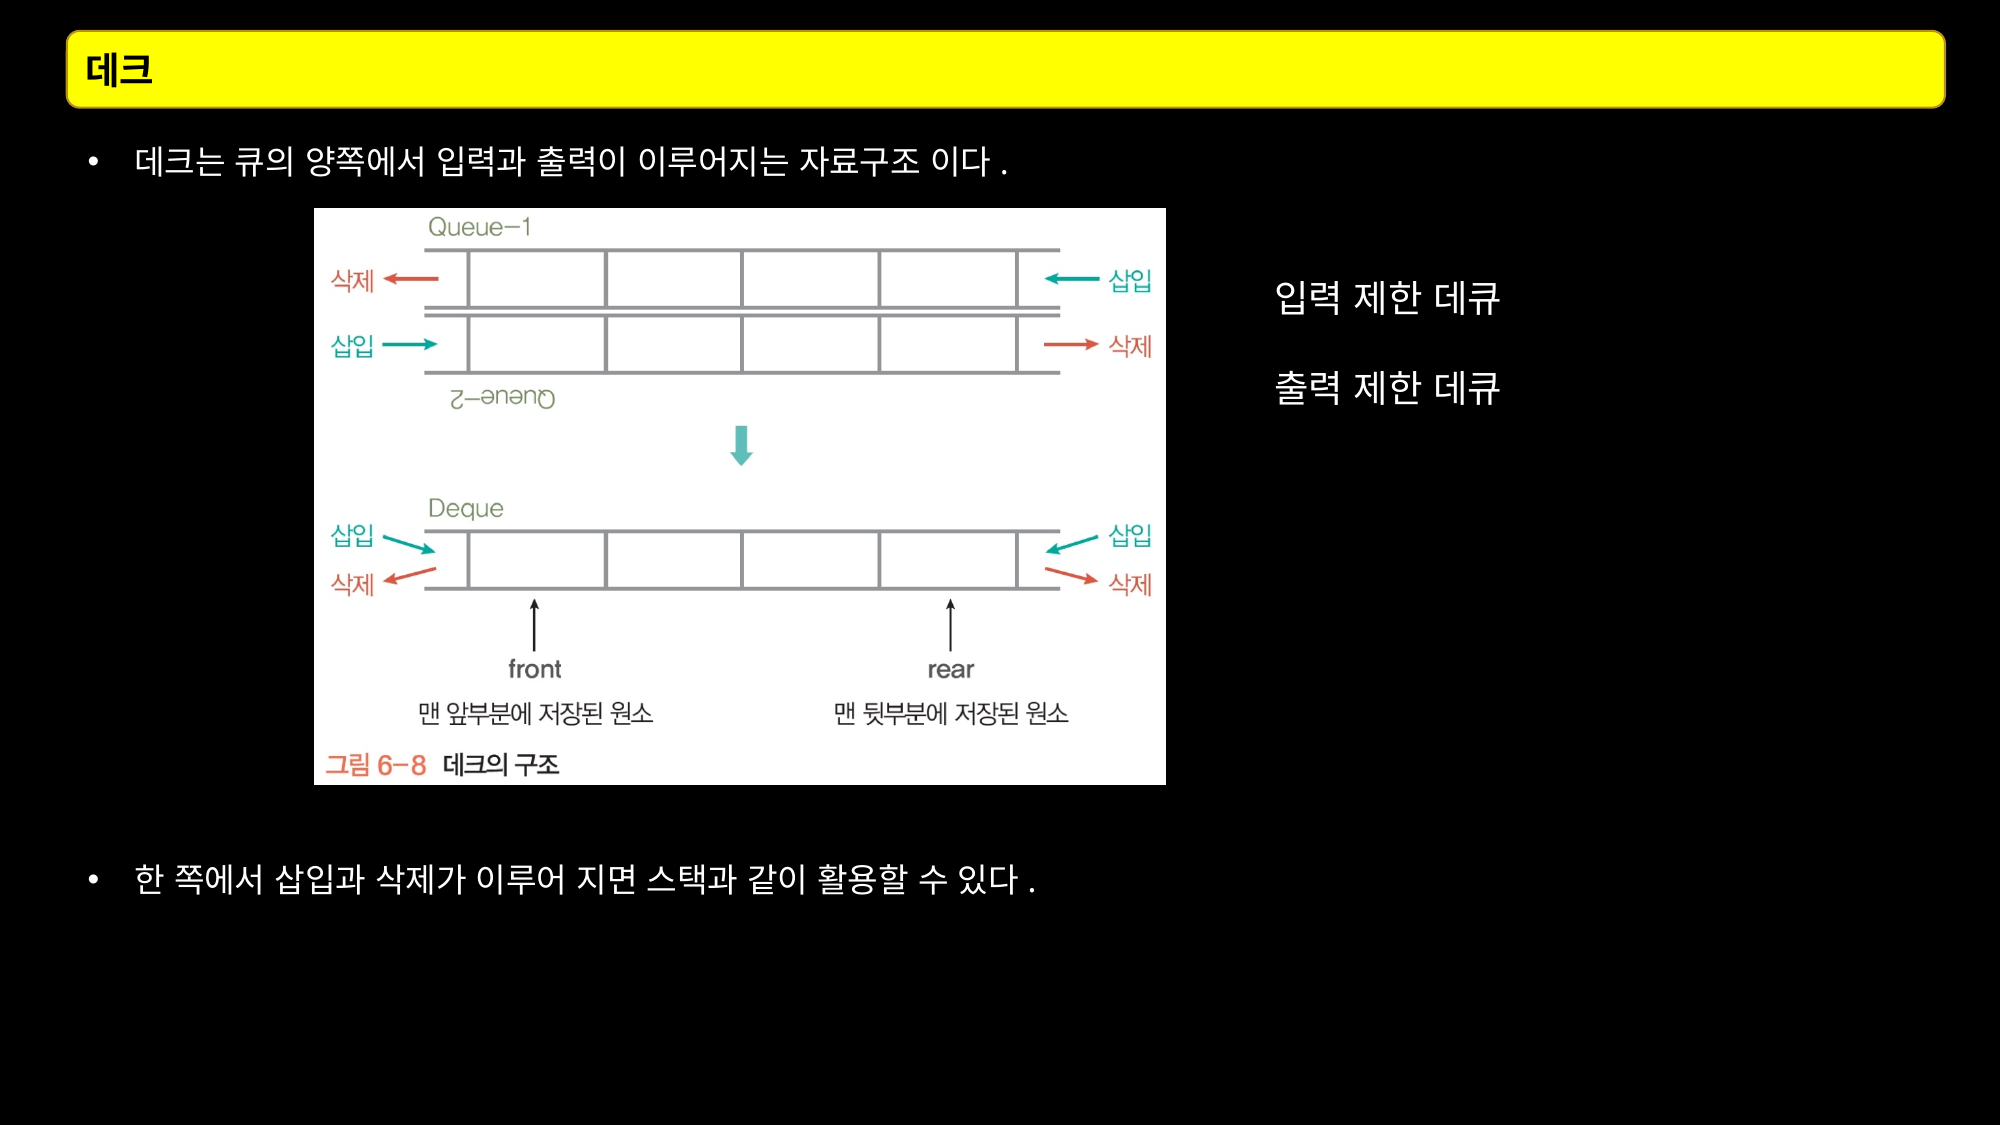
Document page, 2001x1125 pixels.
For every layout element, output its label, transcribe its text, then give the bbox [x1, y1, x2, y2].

text_box 입력 제한 데큐 출력 제한 데큐 [1259, 267, 1567, 417]
picture [314, 208, 1166, 785]
text_box 데크는 큐의 양쪽에서 입력과 출력이 이루어지는 자료구조 이다. 한 쪽에서 삽입과 삭제가 이루어 지면 스택과 같이 활용할 수 있다. [72, 113, 1946, 1083]
text_box 데크 [65, 29, 1947, 109]
